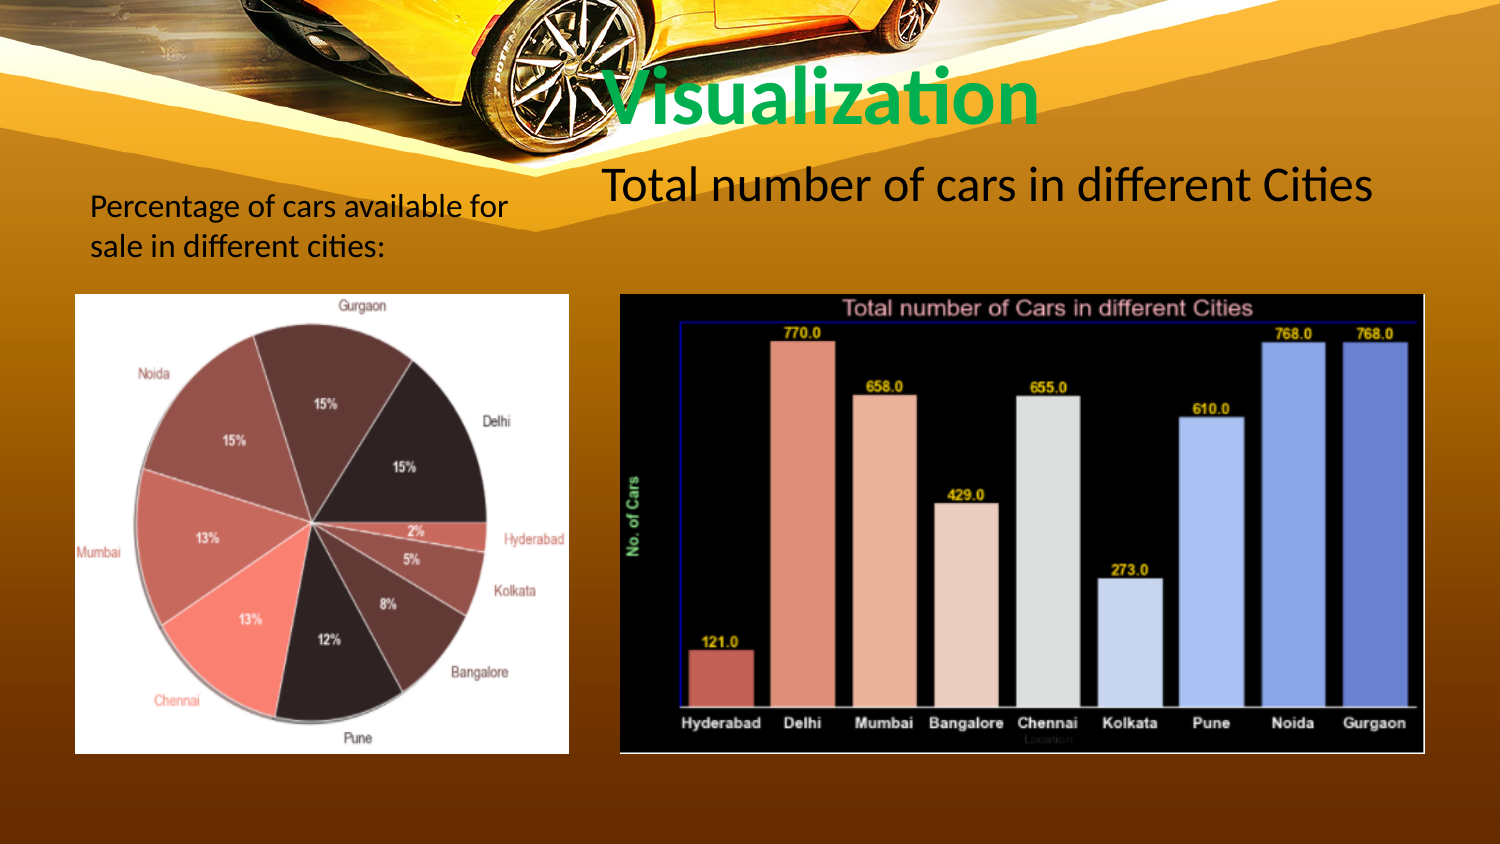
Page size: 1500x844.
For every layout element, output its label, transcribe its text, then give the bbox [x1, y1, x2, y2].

picture [0, 0, 1500, 844]
list Visualization Total number of cars in different Cities [586, 33, 1425, 754]
list Percentage of cars available for sale in different cities: [75, 176, 569, 294]
title [75, 33, 569, 176]
